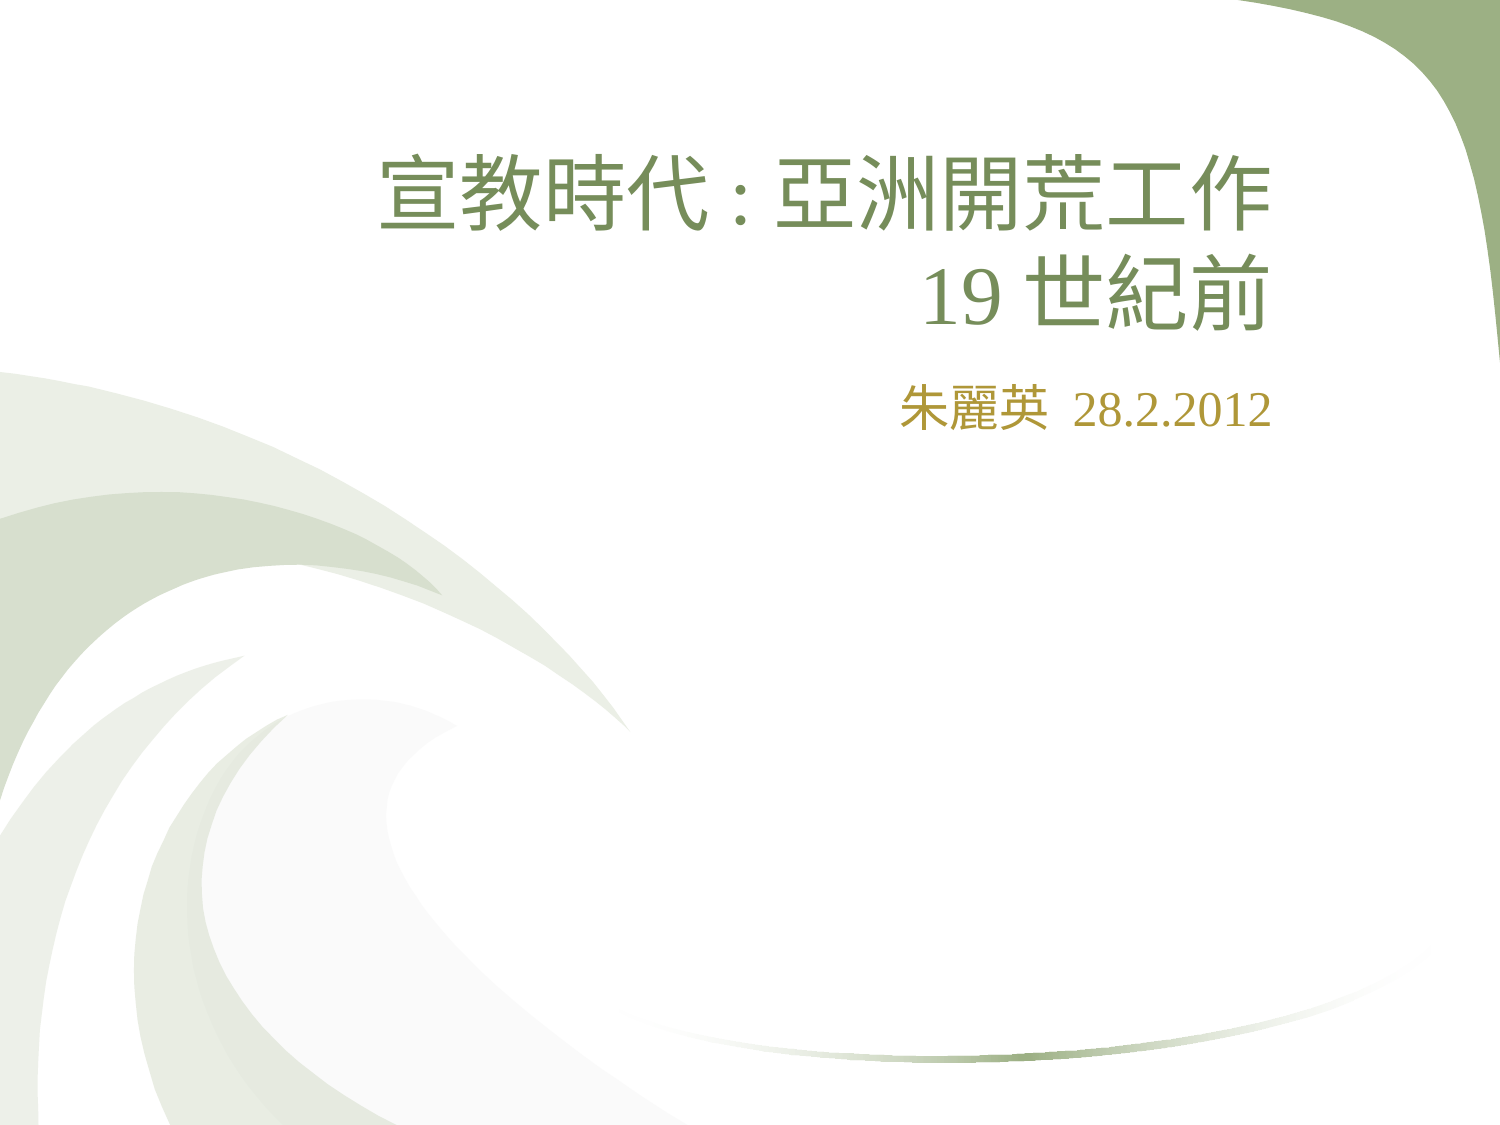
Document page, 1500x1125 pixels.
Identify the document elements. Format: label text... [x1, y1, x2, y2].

subtitle 朱麗英 28.2.2012 [162, 368, 1288, 445]
title 宣教時代:亞洲開荒工作 19世紀前 [162, 132, 1288, 350]
